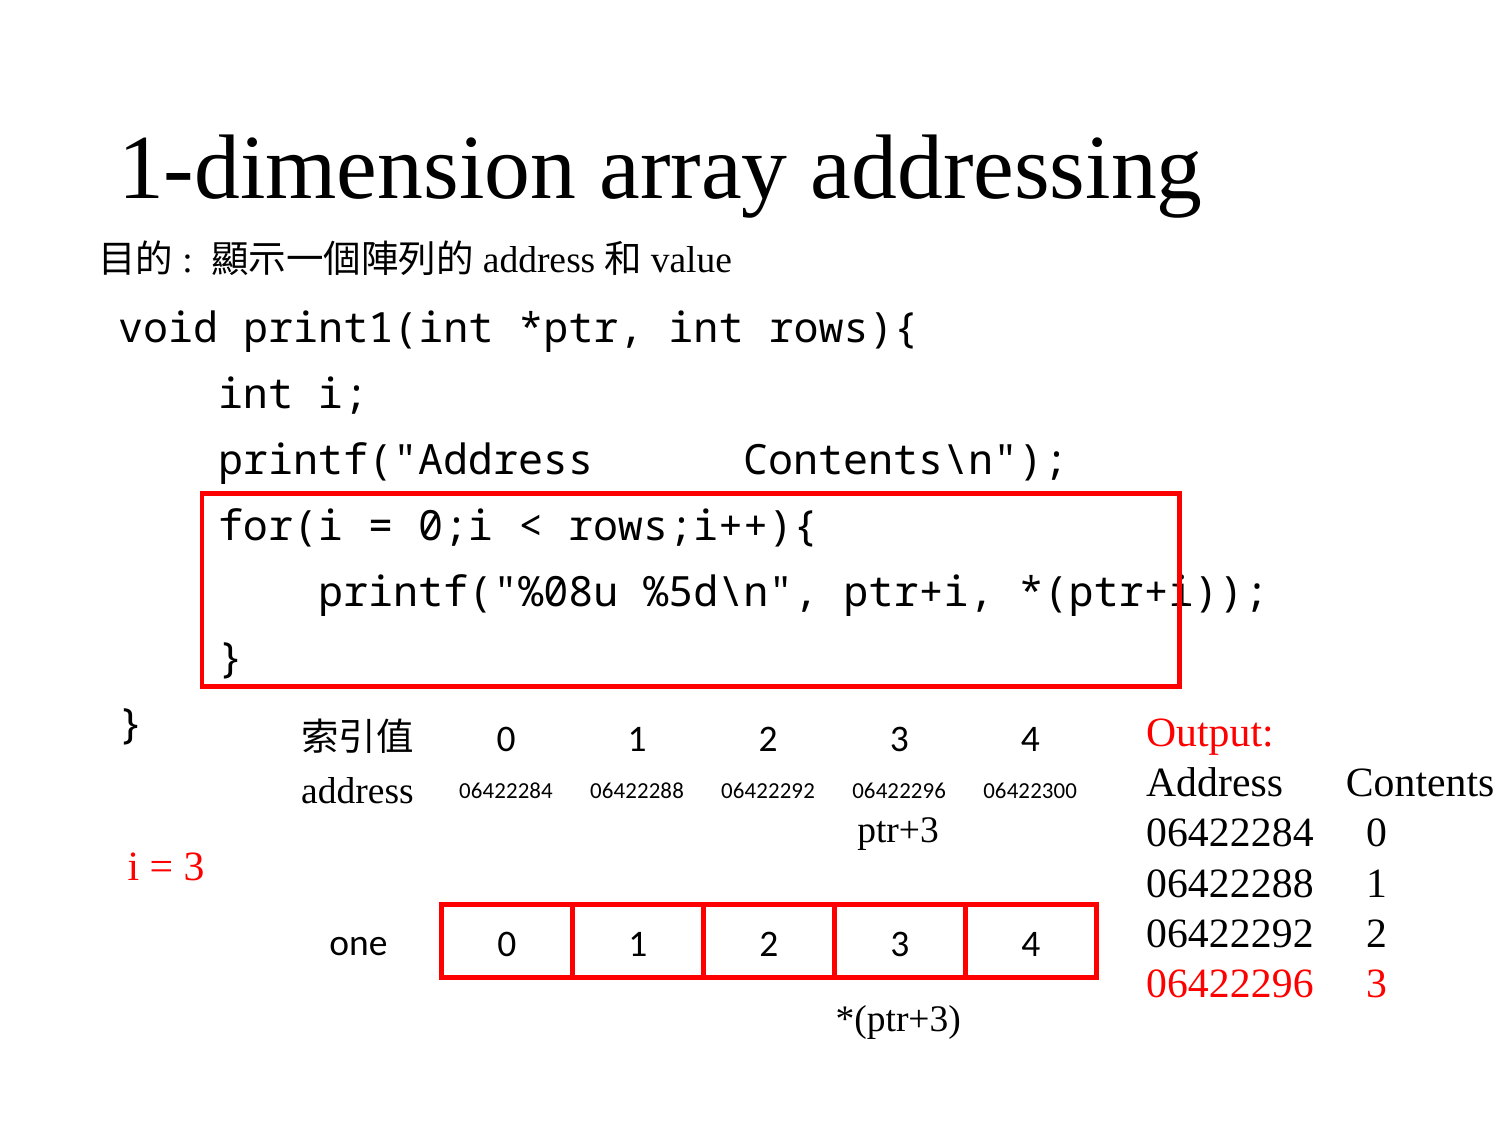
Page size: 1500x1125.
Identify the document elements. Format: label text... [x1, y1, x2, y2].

text_box *(ptr+3) [820, 986, 977, 1047]
text_box i = 3 [113, 831, 220, 897]
text_box Output: Address Contents 06422284 0 06422288 1 06422292 2 06422296 3 [1131, 697, 1500, 1013]
list void print1(int *ptr, int rows){ int i; printf("Address Contents\n"); for(i = 0;i < rows;i++){ printf("%08u %5d\n", ptr+i, *(ptr+i)); } } [103, 299, 1500, 1125]
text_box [285, 700, 1097, 978]
title 1-dimension array addressing [103, 59, 1397, 278]
text_box [201, 492, 1180, 688]
text_box 目的: 顯示一個陣列的address和value [83, 227, 747, 288]
